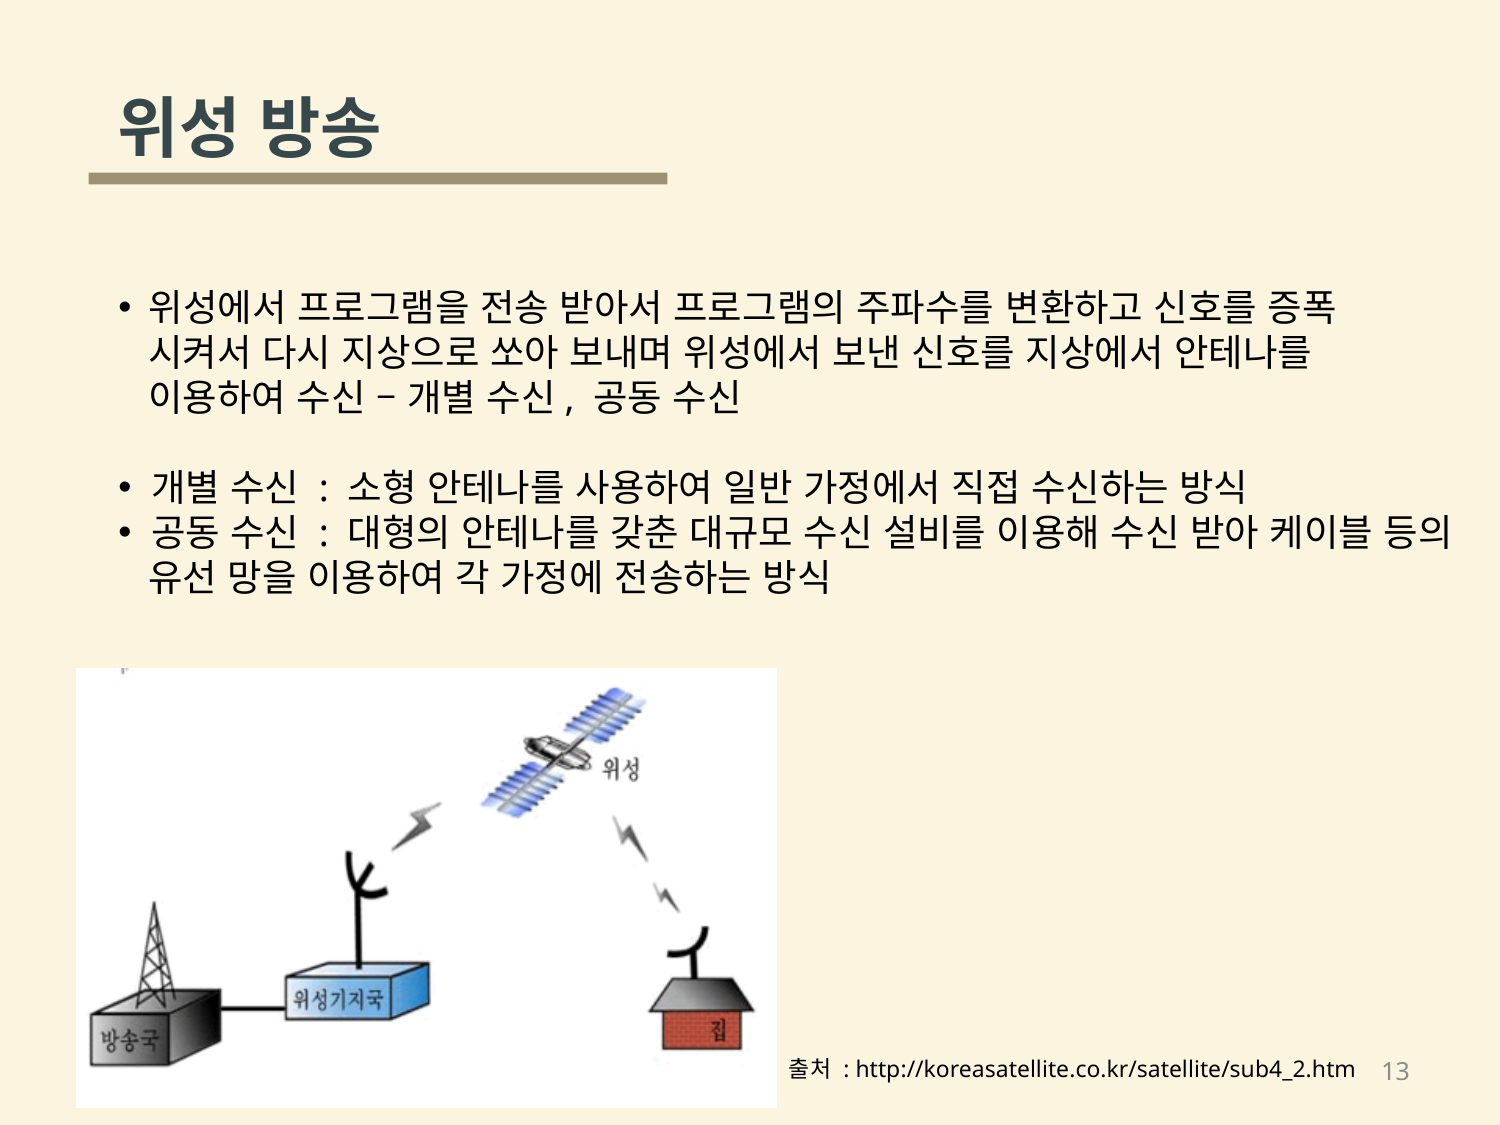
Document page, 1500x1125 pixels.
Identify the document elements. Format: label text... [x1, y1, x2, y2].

text_box 위성에서 프로그램을 전송 받아서 프로그램의 주파수를 변환하고 신호를 증폭 시켜서 다시 지상으로 쏘아 보내며 위성에서 보낸 신호를 지상에서 안테나를 이용하여 수신 – 개별 수신, 공동 수신 개별 수신 : 소형 안테나를 사용하여 일반 가정에서 직접 수신하는 방식 공동 수신 : 대형의 안테나를 갖춘 대규모 수신 설비를 이용해 수신 받아 케이블 등의 유선 망을 이용하여 각 가정에 전송하는 방식 [103, 231, 1469, 607]
text_box 위성 방송 [102, 78, 398, 171]
text_box [86, 171, 669, 186]
text_box 출처 : http://koreasatellite.co.kr/satellite/sub4_2.htm [781, 1046, 1372, 1089]
slide_number 13 [1074, 1042, 1425, 1103]
picture [76, 668, 777, 1109]
